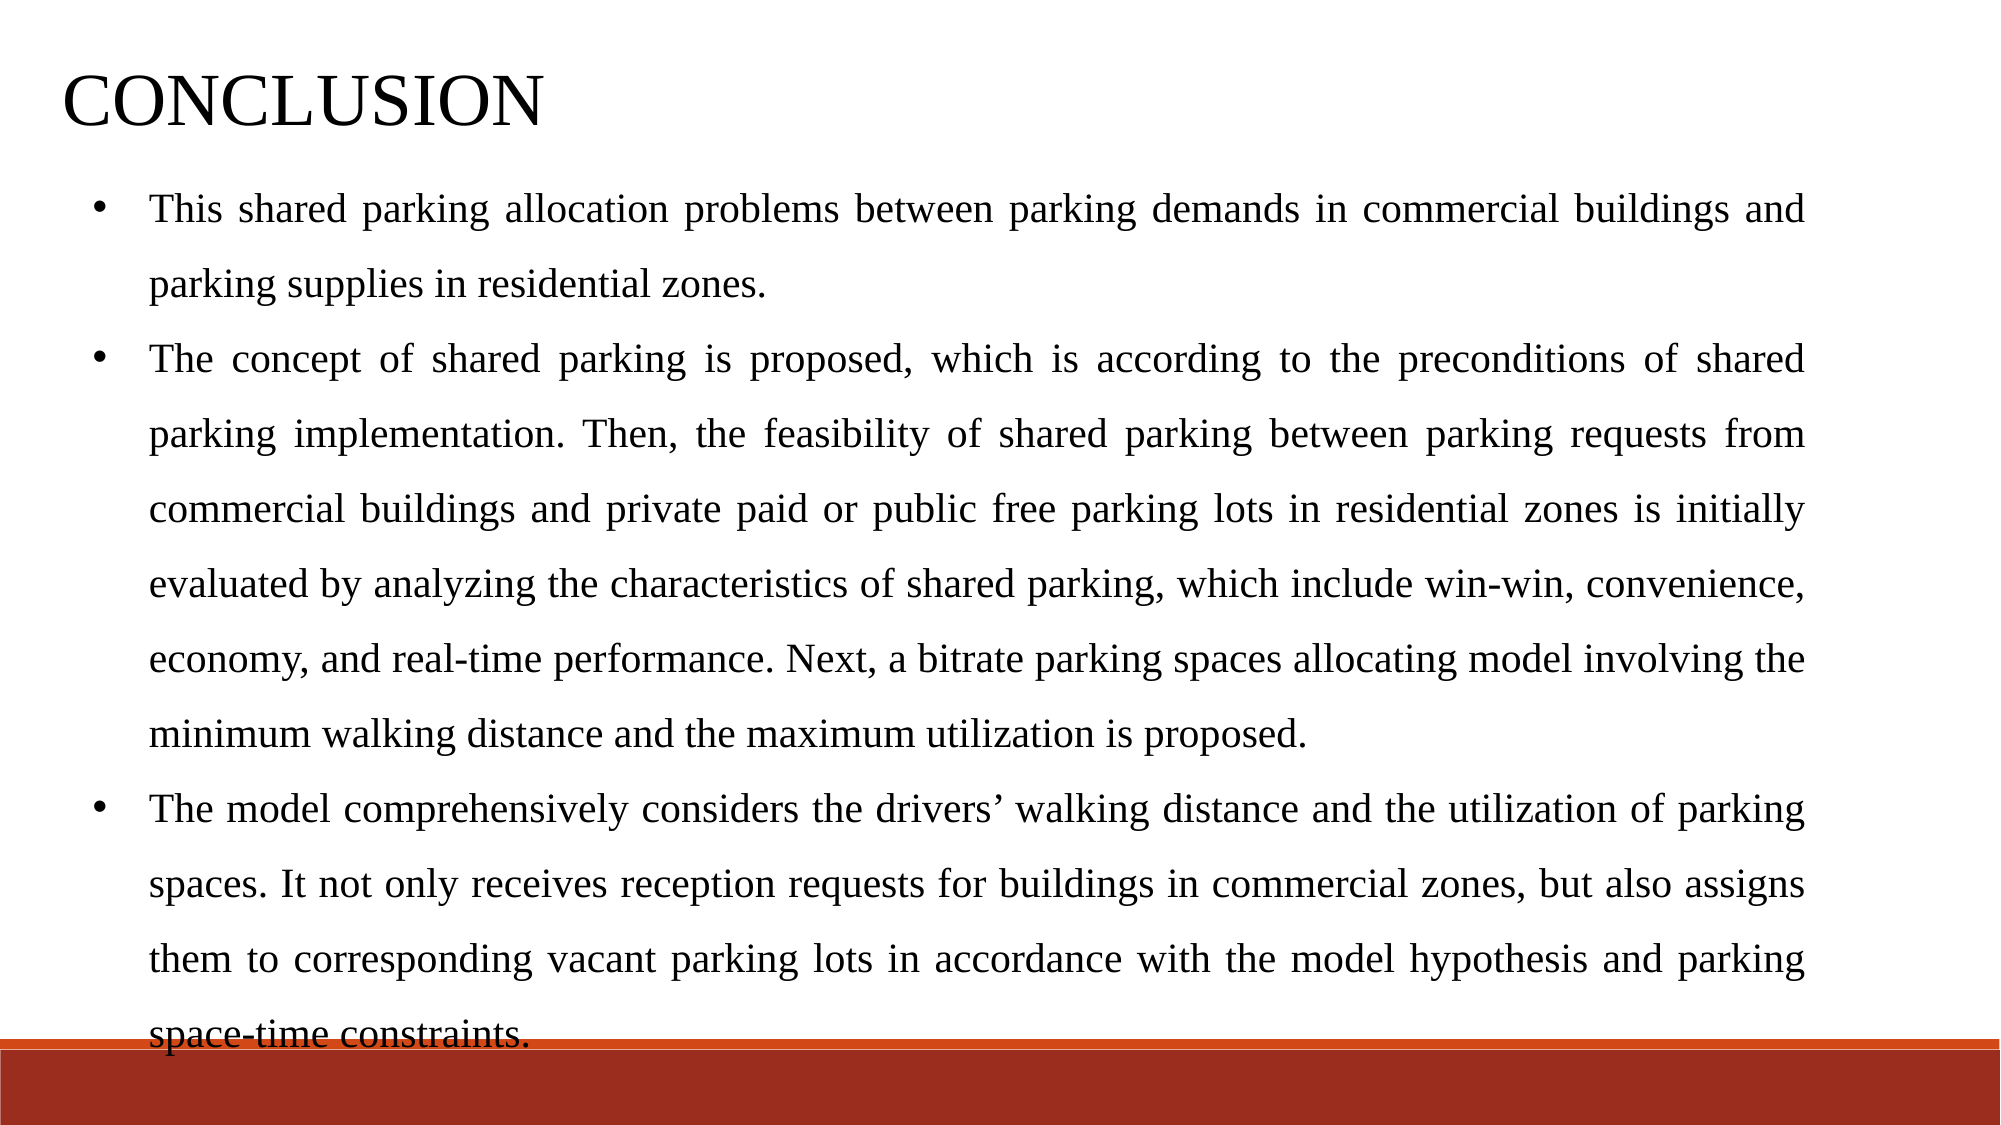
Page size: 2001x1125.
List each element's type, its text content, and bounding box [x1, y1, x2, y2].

text_box CONCLUSION [47, 42, 562, 148]
text_box This shared parking allocation problems between parking demands in commercial buildings and parking supplies in residential zones. The concept of shared parking is proposed, which is according to the preconditions of shared parking implementation. Then, the feasibility of shared parking between parking requests from commercial buildings and private paid or public free parking lots in residential zones is initially evaluated by analyzing the characteristics of shared parking, which include win-win, convenience, economy, and real-time performance. Next, a bitrate parking spaces allocating model involving the minimum walking distance and the maximum utilization is proposed. The model comprehensively considers the drivers’ walking distance and the utilization of parking spaces. It not only receives reception requests for buildings in commercial zones, but also assigns them to corresponding vacant parking lots in accordance with the model hypothesis and parking space-time constraints. [77, 148, 1822, 1064]
